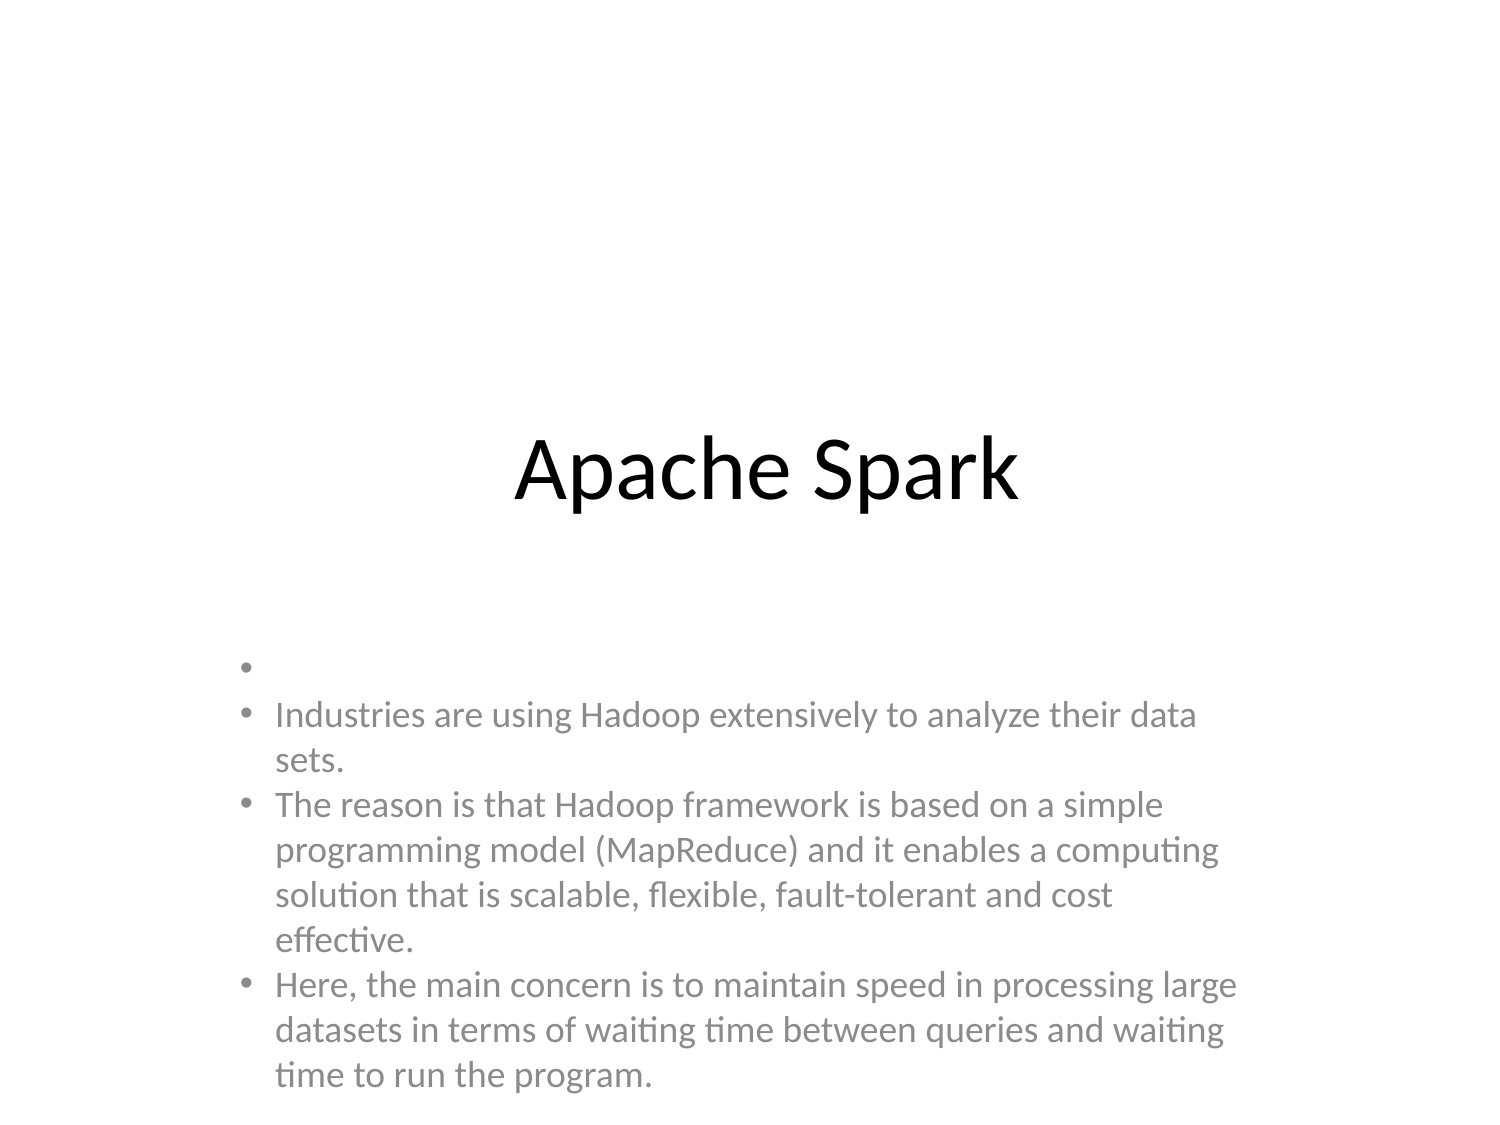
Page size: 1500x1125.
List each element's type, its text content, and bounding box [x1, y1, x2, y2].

text_box Industries are using Hadoop extensively to analyze their data sets. The reason is that Hadoop framework is based on a simple programming model (MapReduce) and it enables a computing solution that is scalable, flexible, fault-tolerant and cost effective. Here, the main concern is to maintain speed in processing large datasets in terms of waiting time between queries and waiting time to run the program. [224, 637, 1275, 925]
text_box Apache Spark [130, 342, 1406, 584]
